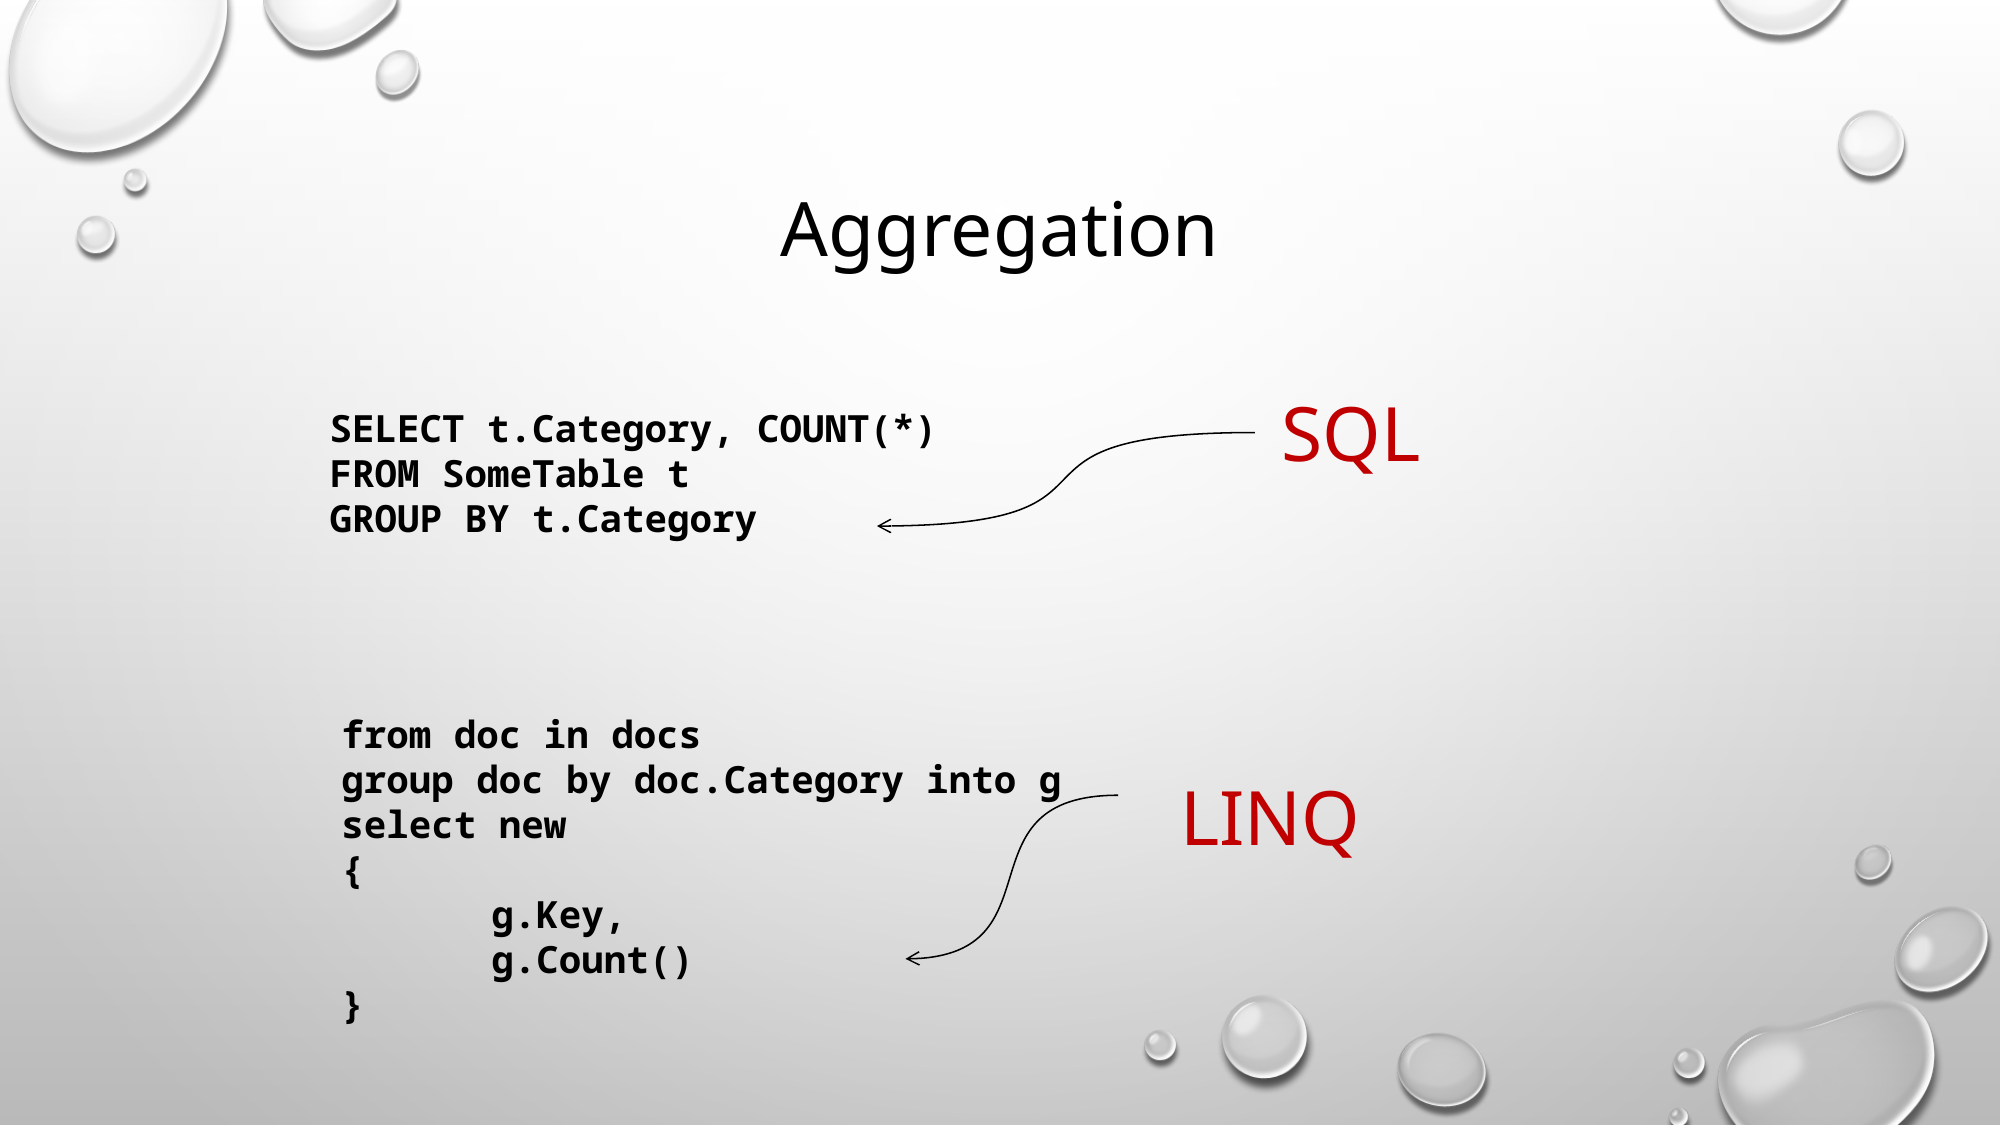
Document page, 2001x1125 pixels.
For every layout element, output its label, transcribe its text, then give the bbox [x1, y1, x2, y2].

list [324, 350, 1675, 1088]
text_box SQL [1266, 379, 1527, 485]
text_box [905, 795, 1119, 960]
text_box from doc in docs group doc by doc.Category into g select new { g.Key, g.Count() } [326, 704, 1426, 1034]
title Aggregation [149, 101, 1851, 364]
text_box SELECT t.Category, COUNT(*) FROM SomeTable t GROUP BY t.Category [314, 397, 1284, 593]
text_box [876, 432, 1256, 527]
text_box LINQ [1165, 763, 1426, 868]
picture [0, 0, 2000, 1125]
